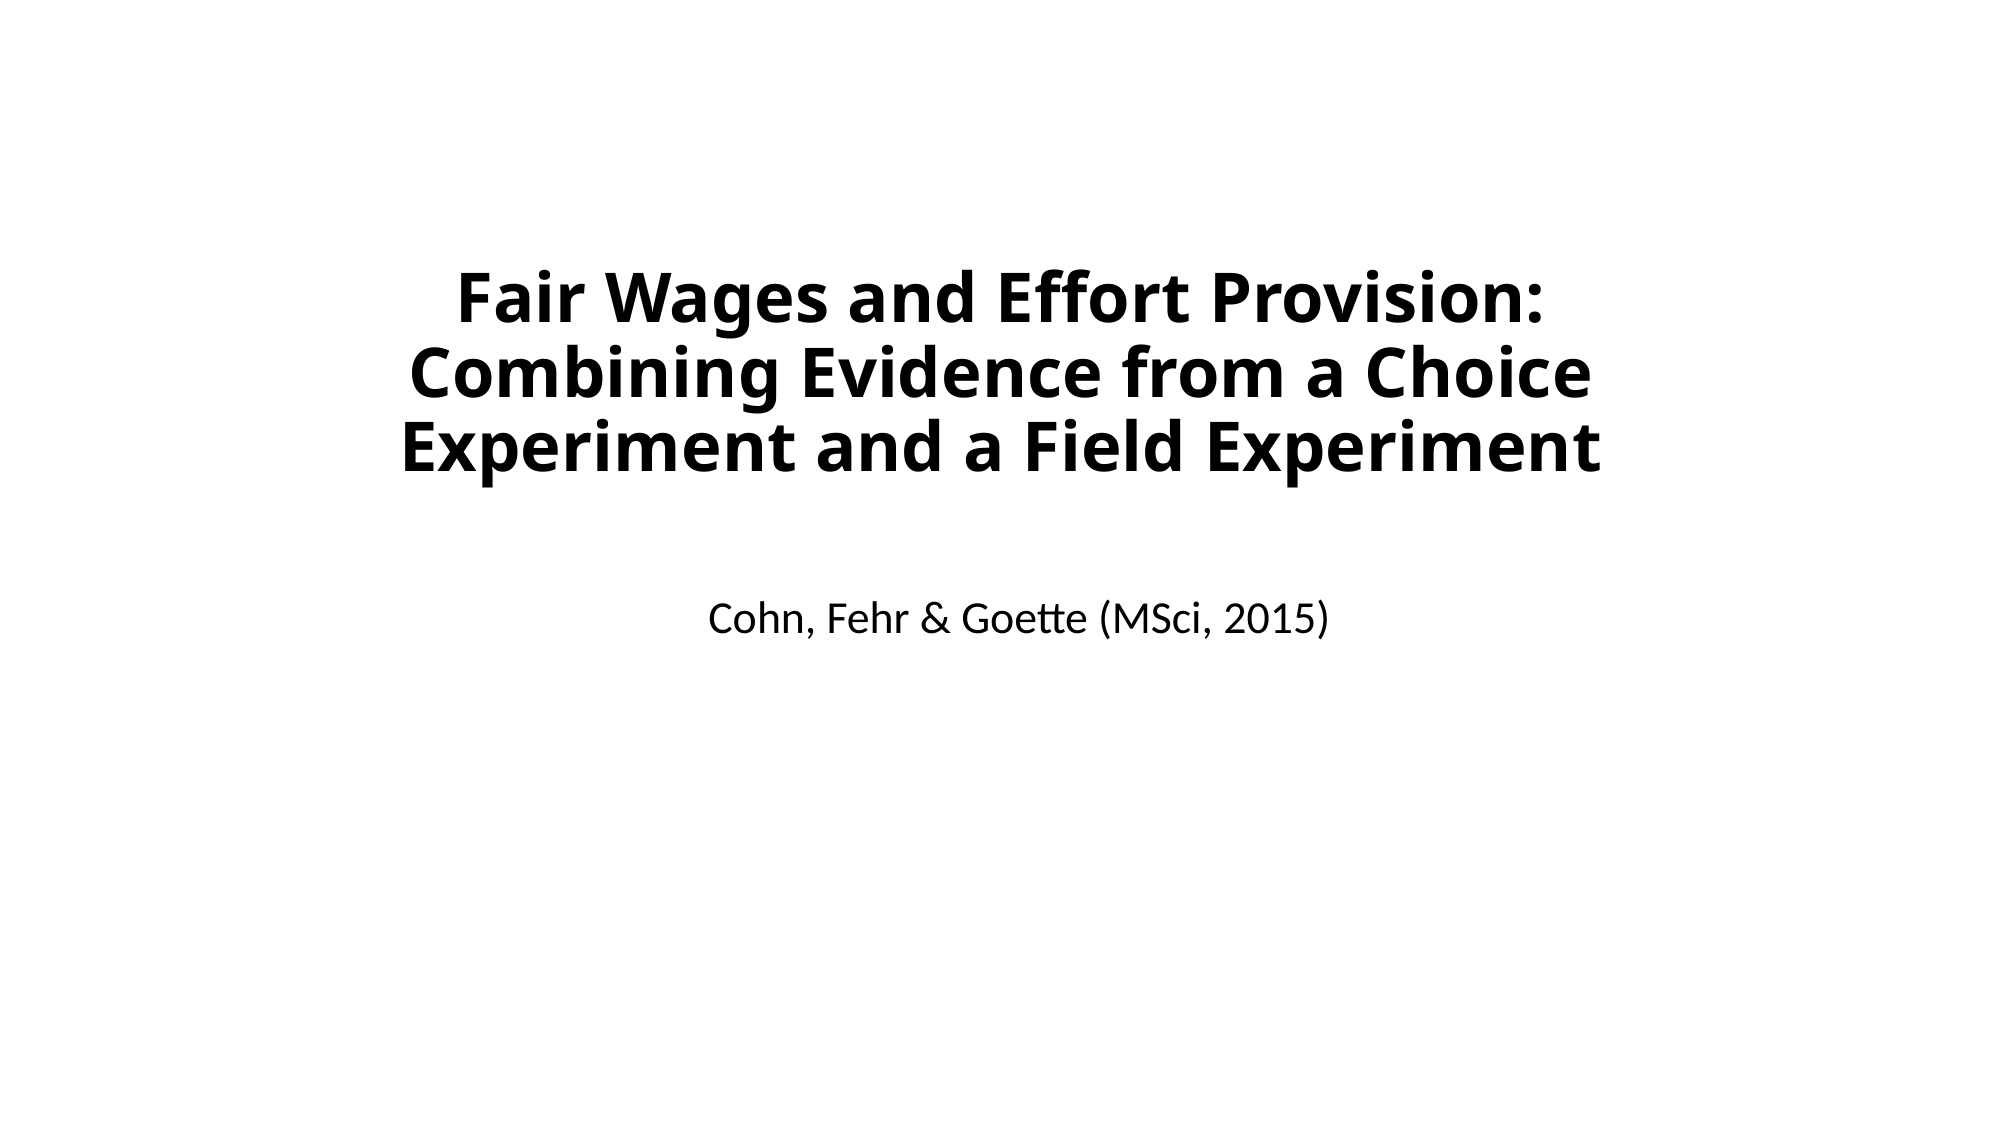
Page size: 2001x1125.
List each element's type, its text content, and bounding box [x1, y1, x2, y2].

subtitle Cohn, Fehr & Goette (MSci, 2015) [457, 586, 1583, 859]
title Fair Wages and Effort Provision: Combining Evidence from a Choice Experiment and a Field Experiment [352, 200, 1650, 494]
